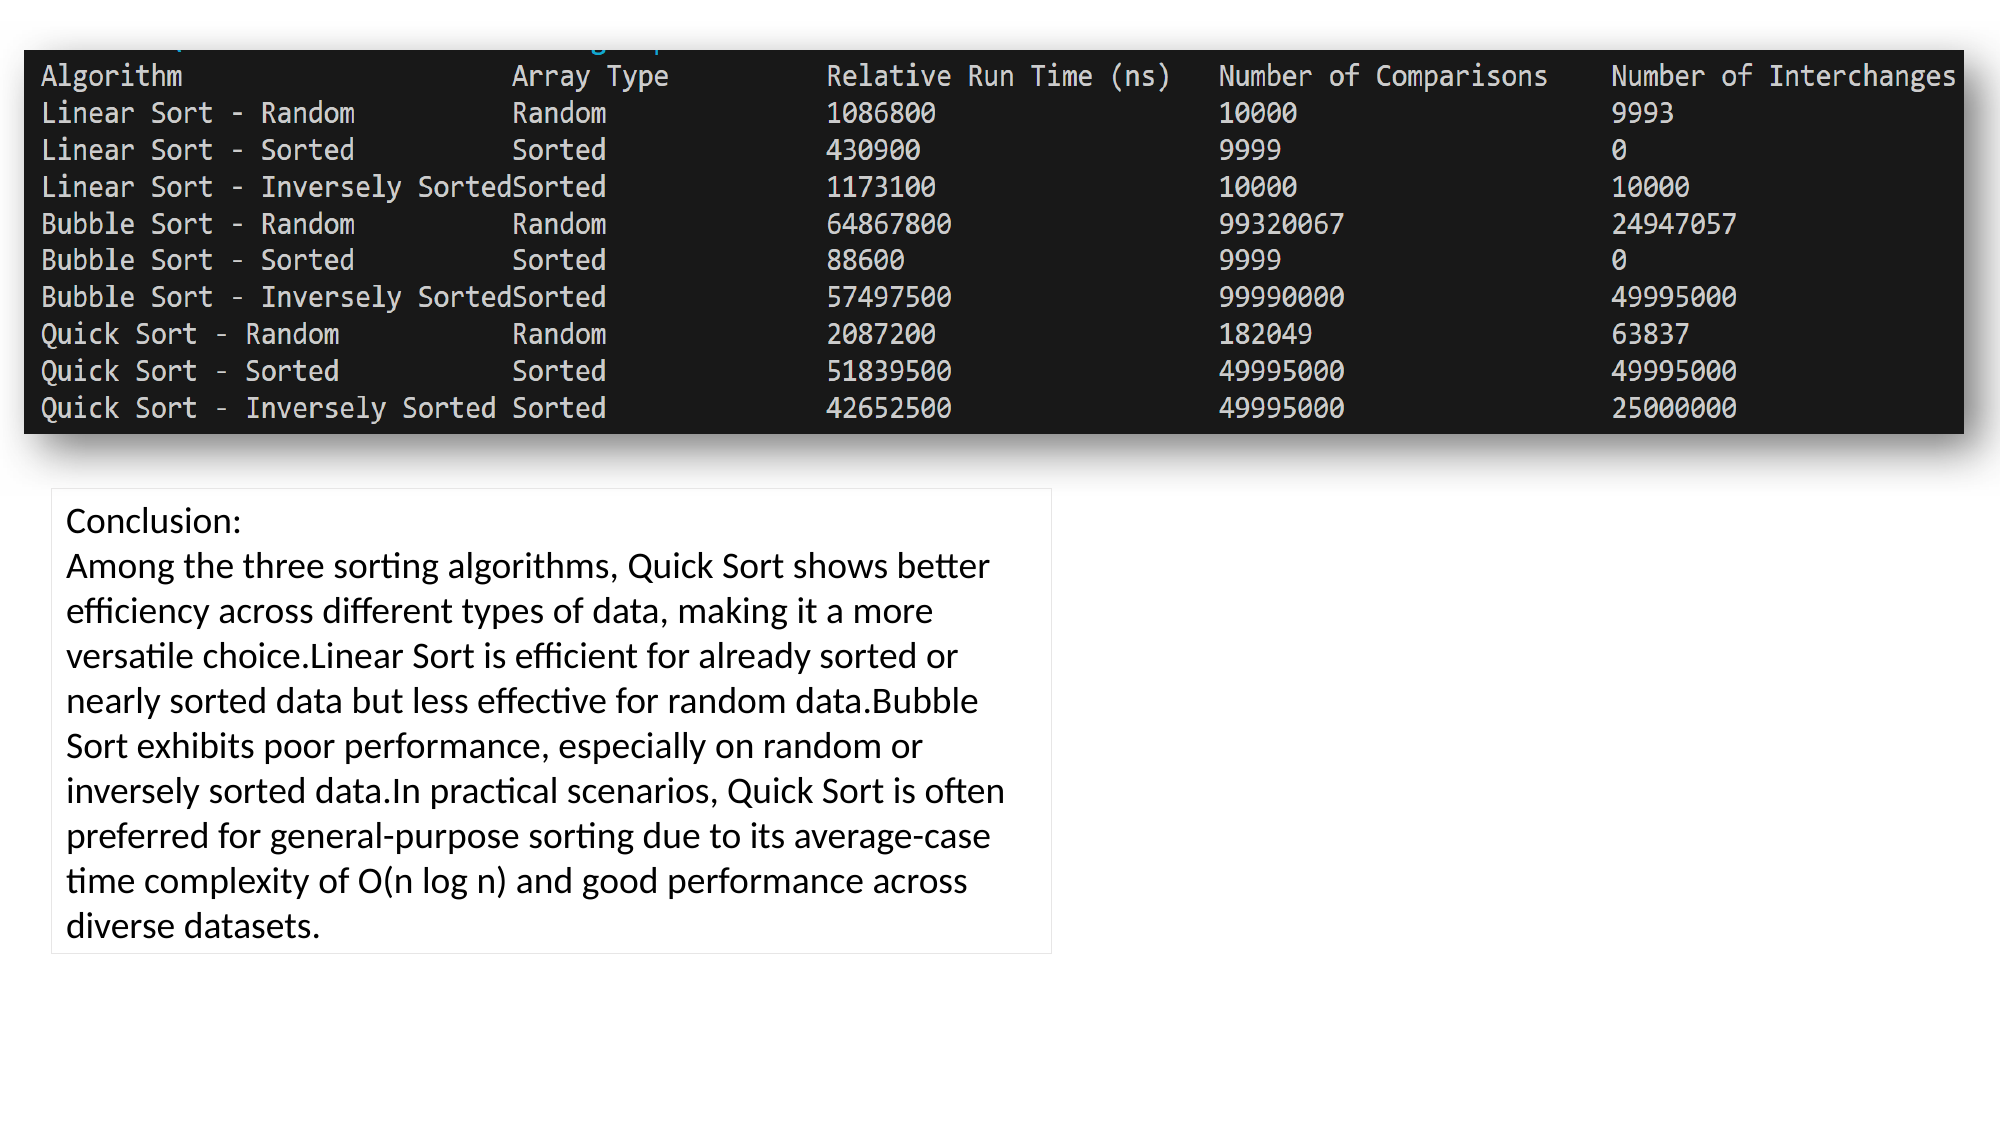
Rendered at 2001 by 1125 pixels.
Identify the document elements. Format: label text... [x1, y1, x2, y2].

picture [24, 50, 1964, 434]
text_box Conclusion: Among the three sorting algorithms, Quick Sort shows better efficiency across different types of data, making it a more versatile choice.Linear Sort is efficient for already sorted or nearly sorted data but less effective for random data.Bubble Sort exhibits poor performance, especially on random or inversely sorted data.In practical scenarios, Quick Sort is often preferred for general-purpose sorting due to its average-case time complexity of O(n log n) and good performance across diverse datasets. [51, 488, 1052, 954]
